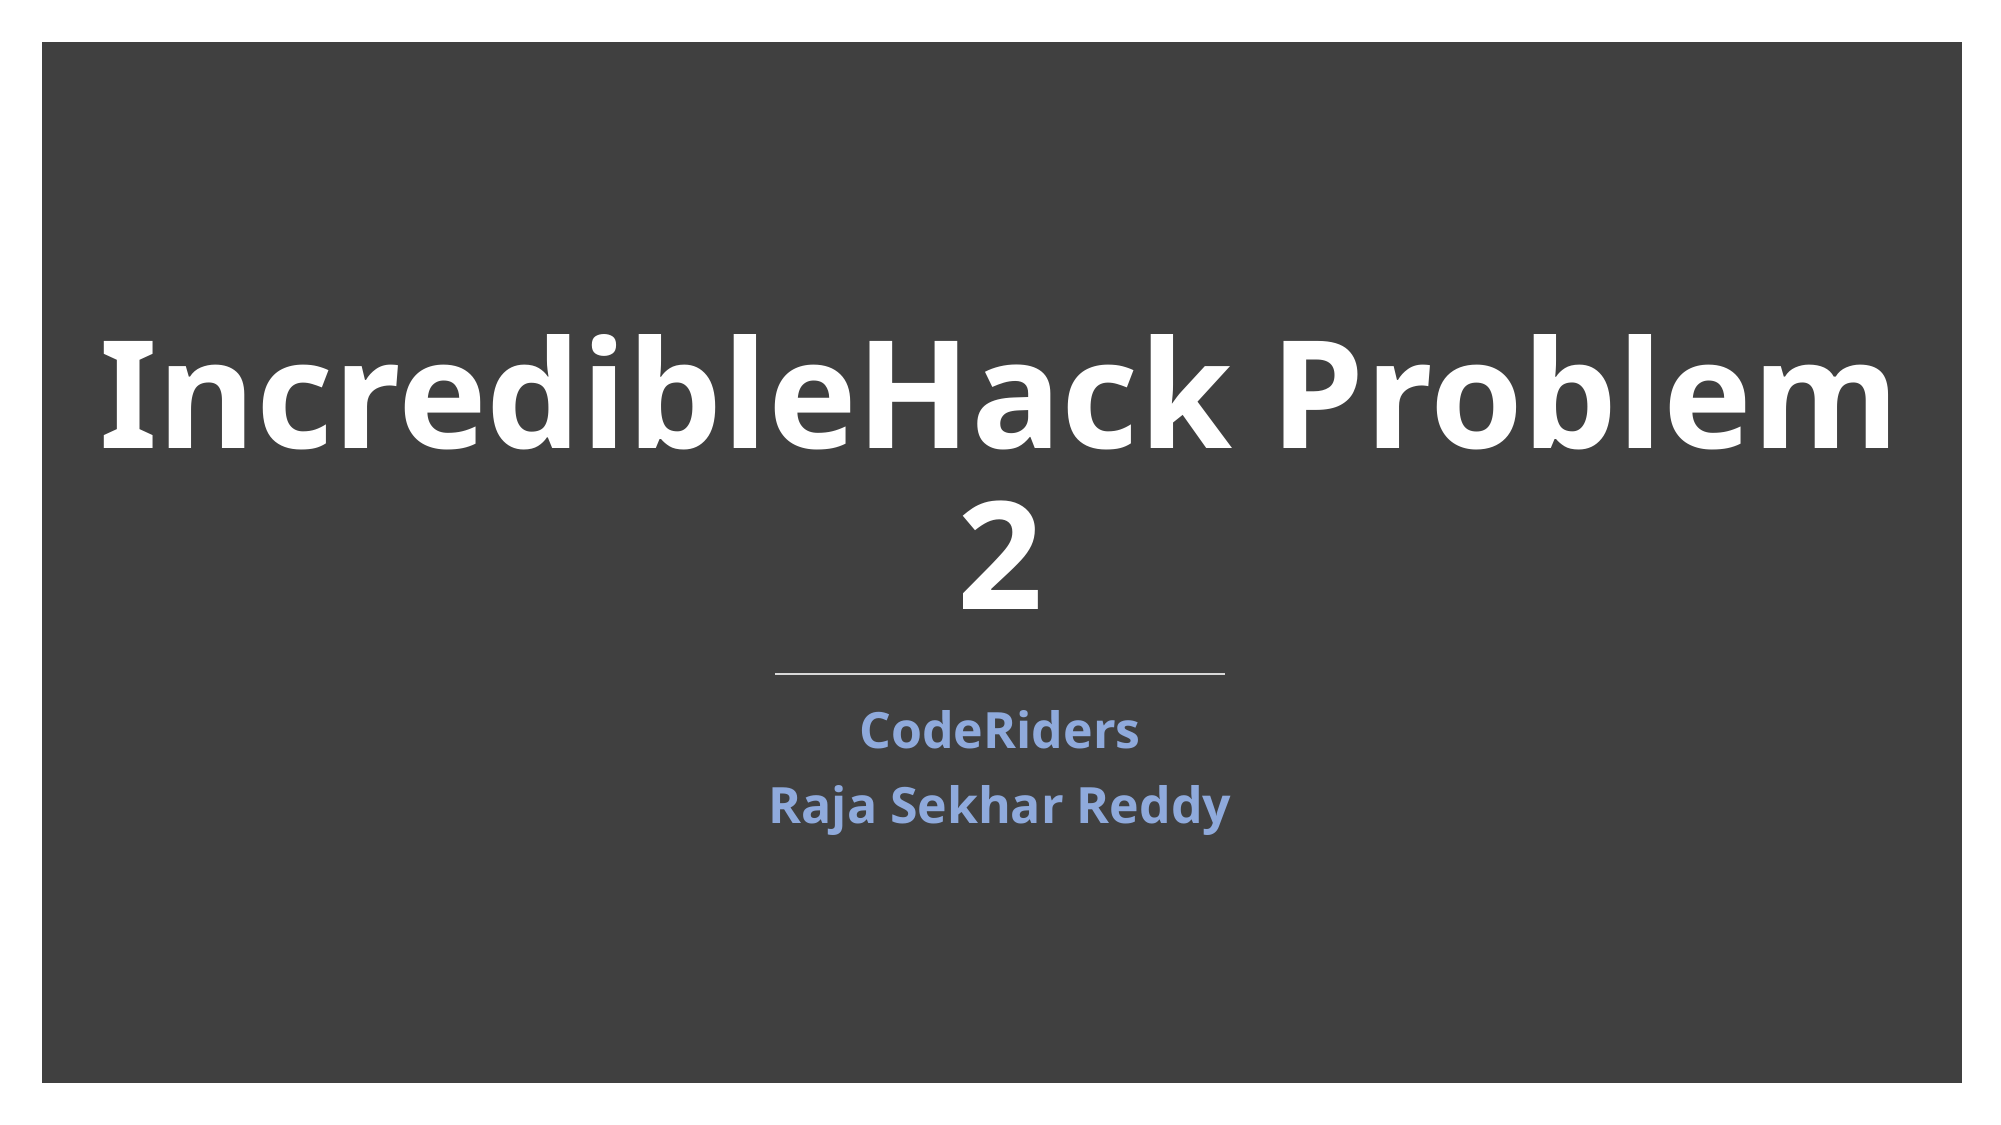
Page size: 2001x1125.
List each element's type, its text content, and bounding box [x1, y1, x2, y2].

text_box [0, 0, 2000, 1125]
text_box [52, 52, 1952, 1073]
title IncredibleHack Problem 2 [52, 184, 1948, 650]
subtitle CodeRiders Raja Sekhar Reddy [249, 698, 1750, 961]
